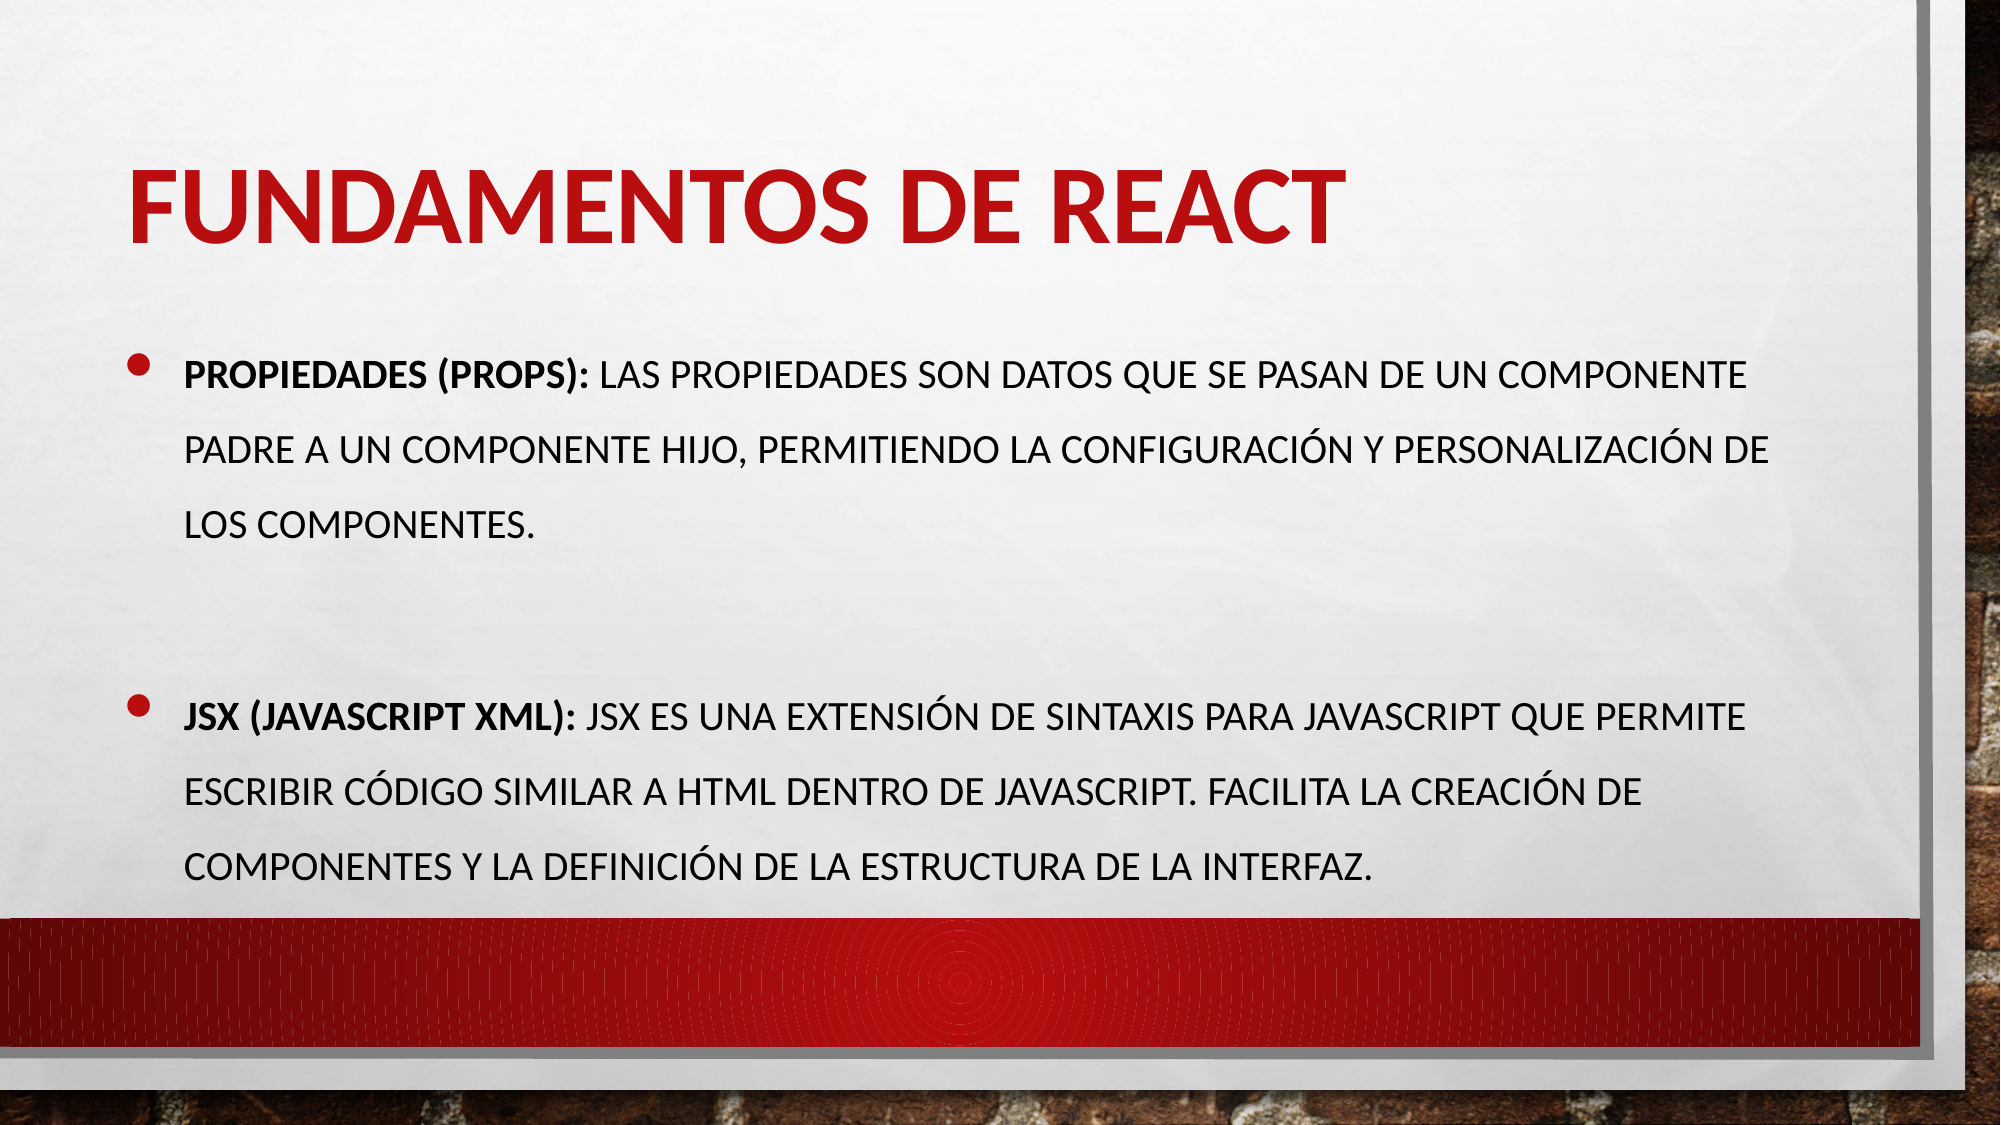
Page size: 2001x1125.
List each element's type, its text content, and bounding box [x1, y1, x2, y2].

list Propiedades (Props): Las propiedades son datos que se pasan de un componente padre a un componente hijo, permitiendo la configuración y personalización de los componentes. JSX (JavaScript XML): JSX es una extensión de sintaxis para JavaScript que permite escribir código similar a HTML dentro de JavaScript. Facilita la creación de componentes y la definición de la estructura de la interfaz. [112, 301, 1818, 910]
title Fundamentos de react [112, 112, 1818, 301]
picture [0, 0, 2000, 1125]
